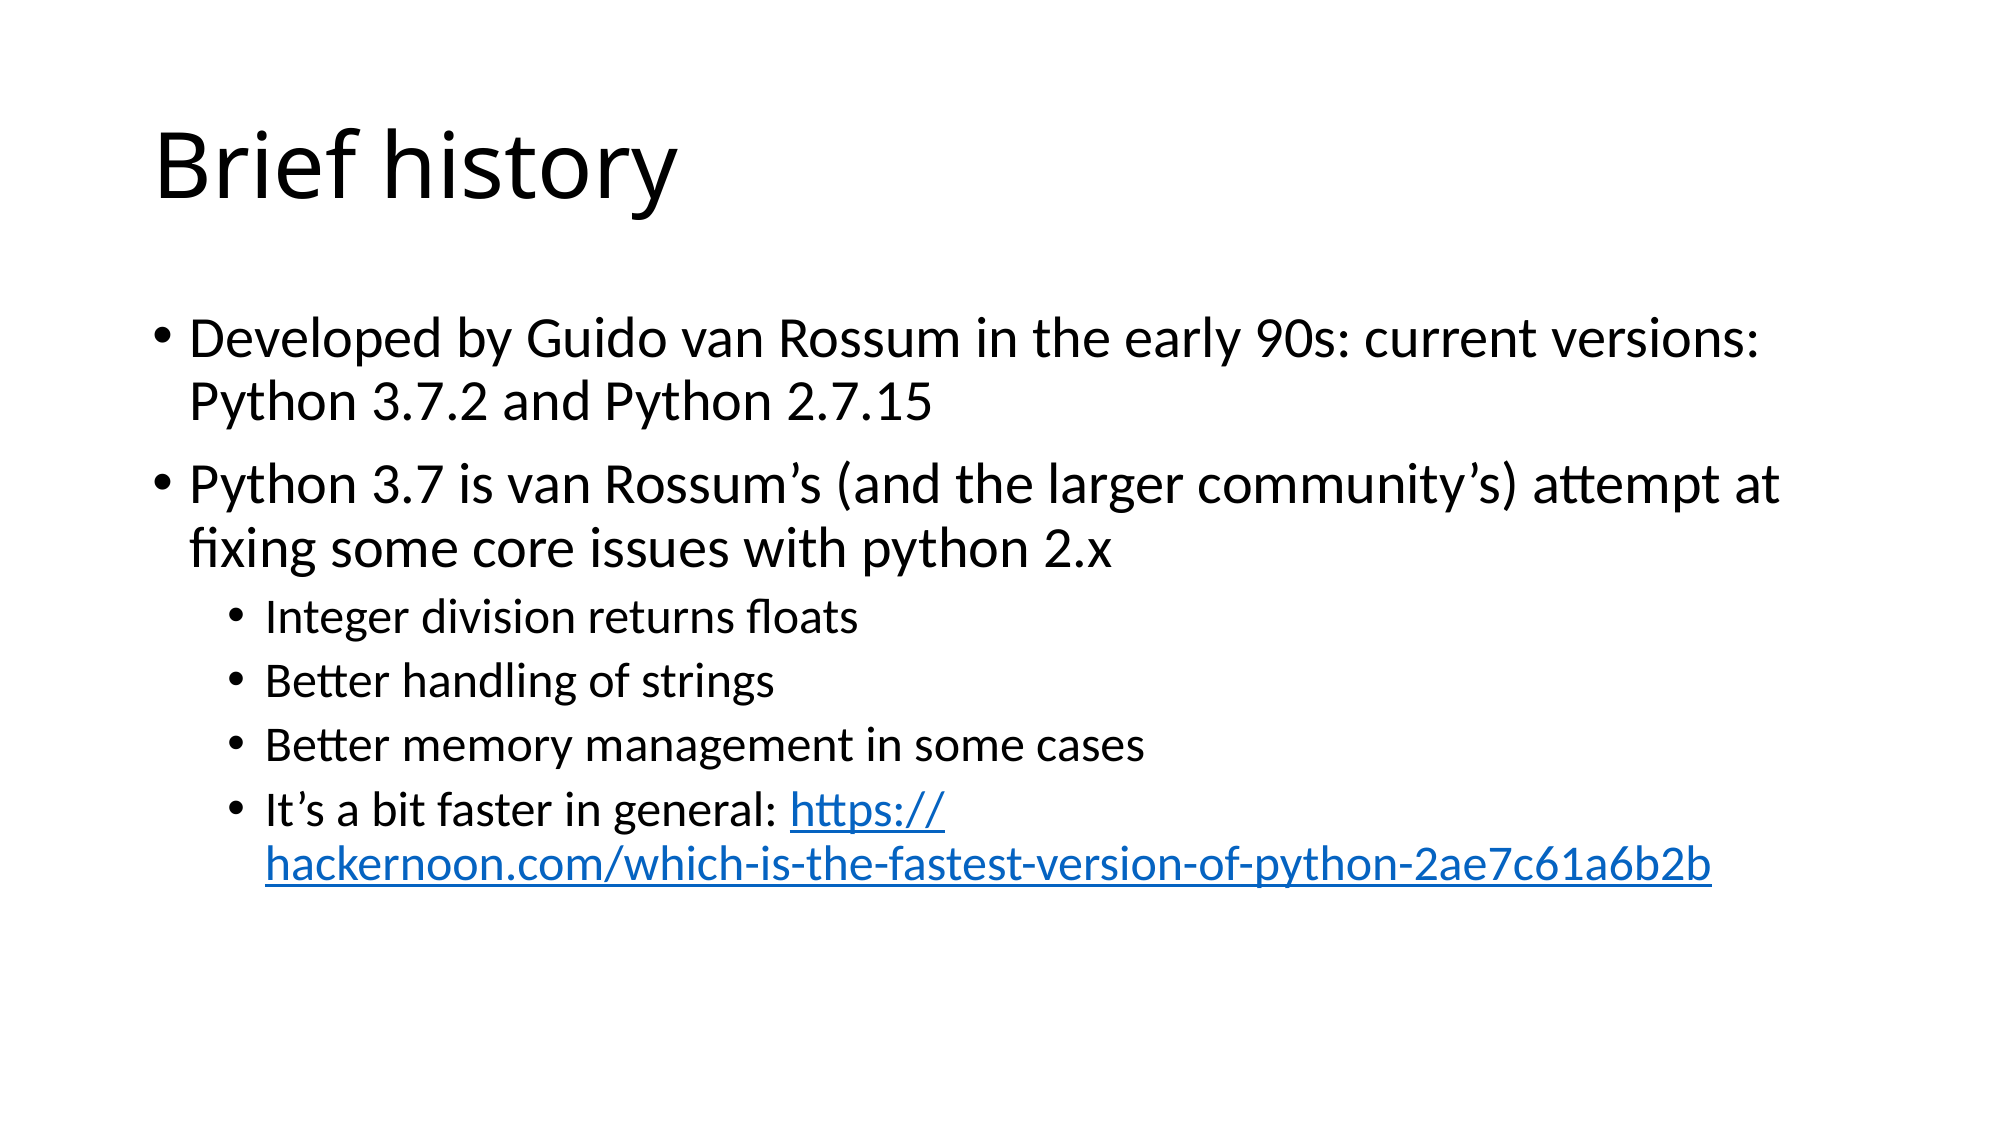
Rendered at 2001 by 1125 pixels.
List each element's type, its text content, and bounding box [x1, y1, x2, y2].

list Developed by Guido van Rossum in the early 90s: current versions: Python 3.7.2 and Python 2.7.15 Python 3.7 is van Rossum’s (and the larger community’s) attempt at fixing some core issues with python 2.x Integer division returns floats Better handling of strings Better memory management in some cases It’s a bit faster in general: https://hackernoon.com/which-is-the-fastest-version-of-python-2ae7c61a6b2b [137, 299, 1863, 1014]
title Brief history [137, 59, 1863, 278]
